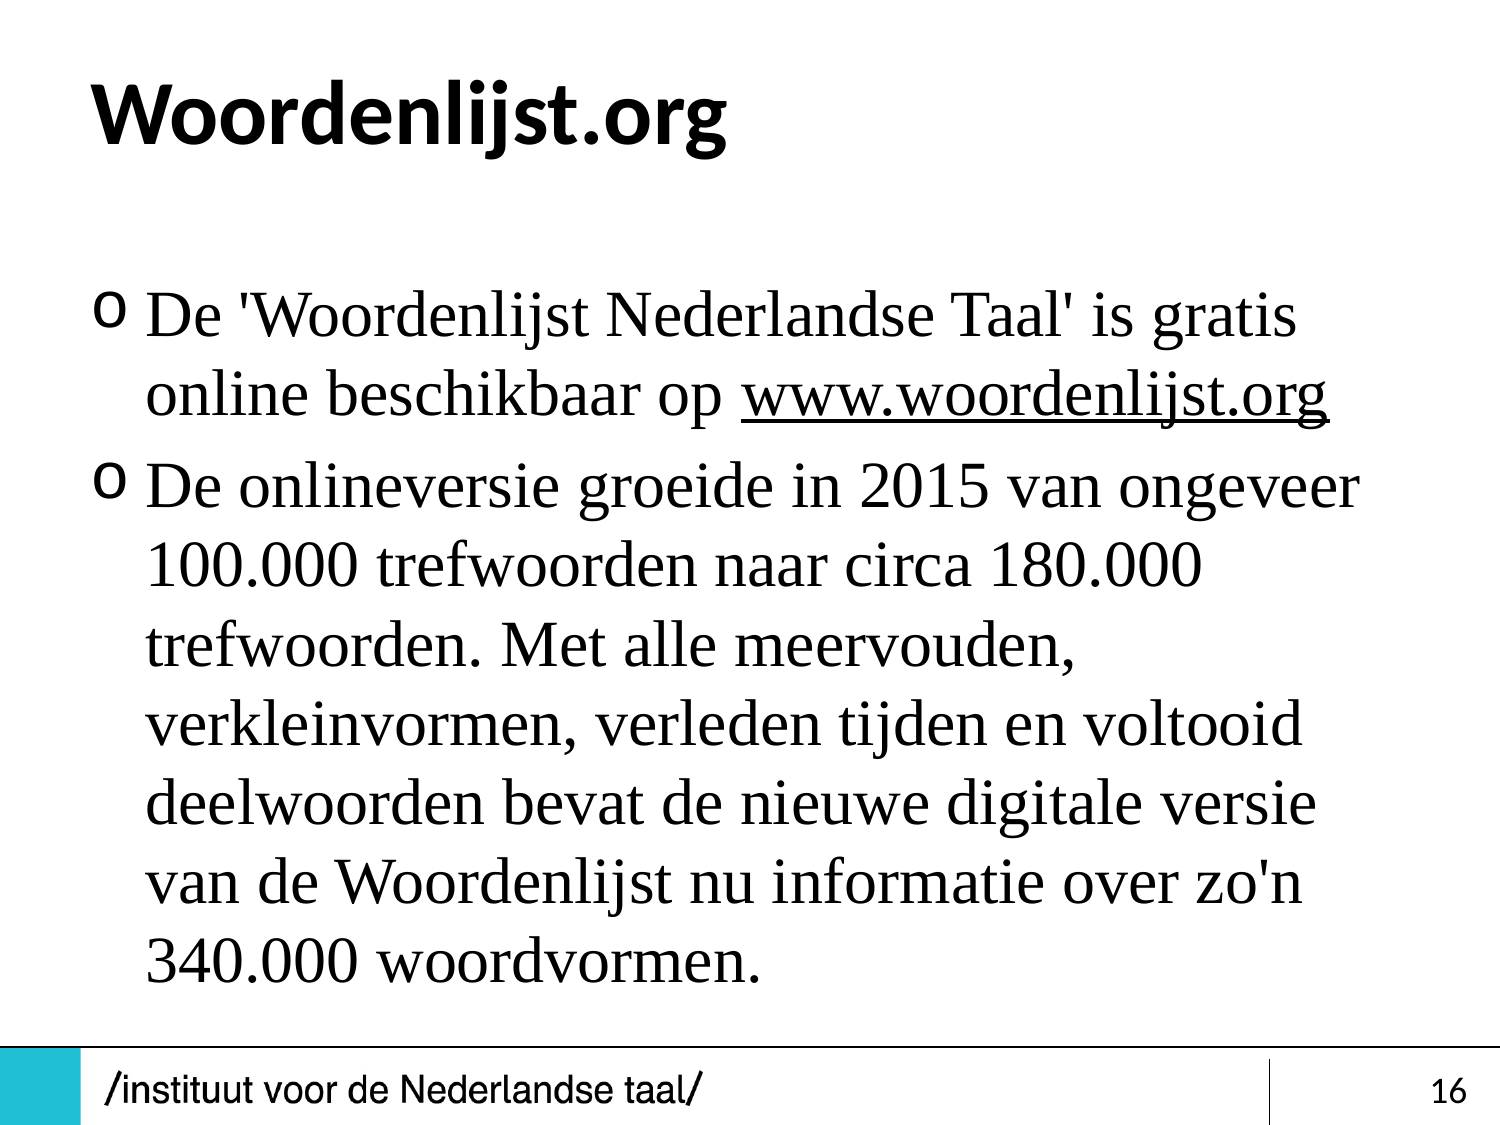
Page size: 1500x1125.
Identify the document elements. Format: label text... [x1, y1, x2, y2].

slide_number 16 [1293, 1058, 1483, 1119]
title Woordenlijst.org [75, 45, 1425, 233]
picture [104, 1070, 703, 1106]
list De 'Woordenlijst Nederlandse Taal' is gratis online beschikbaar op www.woordenlijst.org De onlineversie groeide in 2015 van ongeveer 100.000 trefwoorden naar circa 180.000 trefwoorden. Met alle meervouden, verkleinvormen, verleden tijden en voltooid deelwoorden bevat de nieuwe digitale versie van de Woordenlijst nu informatie over zo'n 340.000 woordvormen. [75, 262, 1425, 1005]
